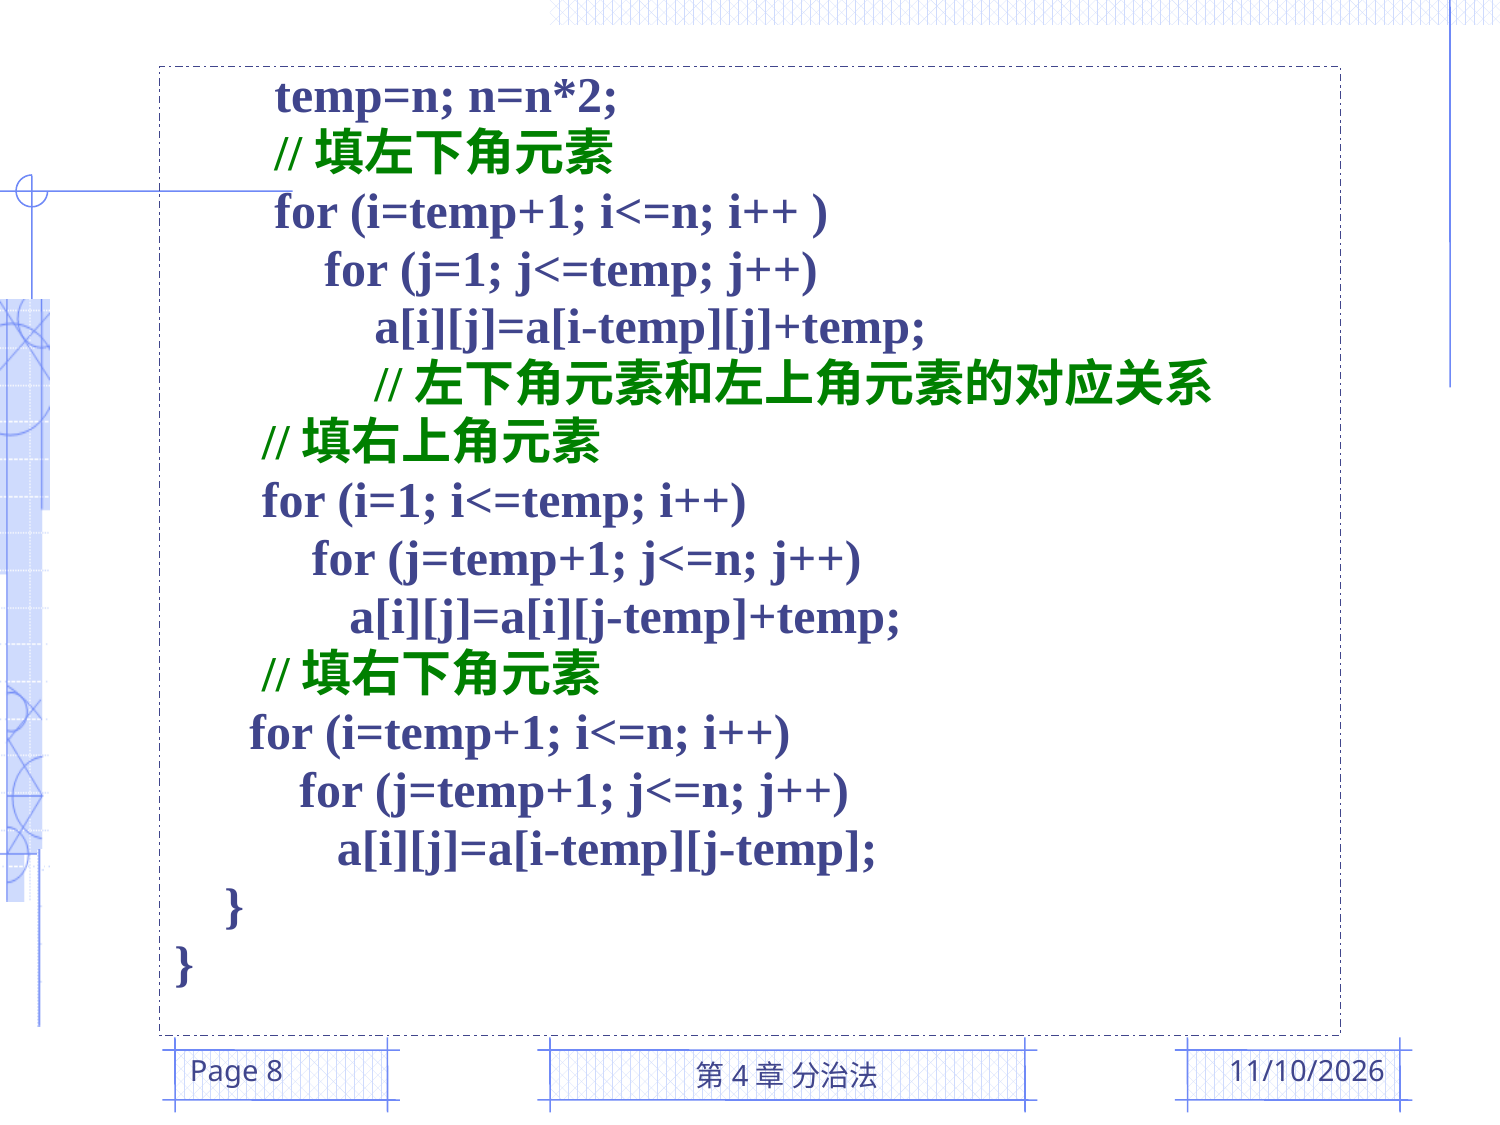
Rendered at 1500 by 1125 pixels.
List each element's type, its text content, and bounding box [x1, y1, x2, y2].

slide_number Page 8 [174, 1036, 488, 1101]
footer 第4章 分治法 [549, 1036, 1026, 1101]
list temp=n; n=n*2; //填左下角元素 for (i=temp+1; i<=n; i++ ) for (j=1; j<=temp; j++) a[i][j]=a[i-temp][j]+temp; //左下角元素和左上角元素的对应关系 //填右上角元素 for (i=1; i<=temp; i++) for (j=temp+1; j<=n; j++) a[i][j]=a[i][j-temp]+temp; //填右下角元素 for (i=temp+1; i<=n; i++) for (j=temp+1; j<=n; j++) a[i][j]=a[i-temp][j-temp]; } } [159, 66, 1341, 1036]
picture [0, 299, 50, 1027]
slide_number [1087, 1024, 1401, 1101]
